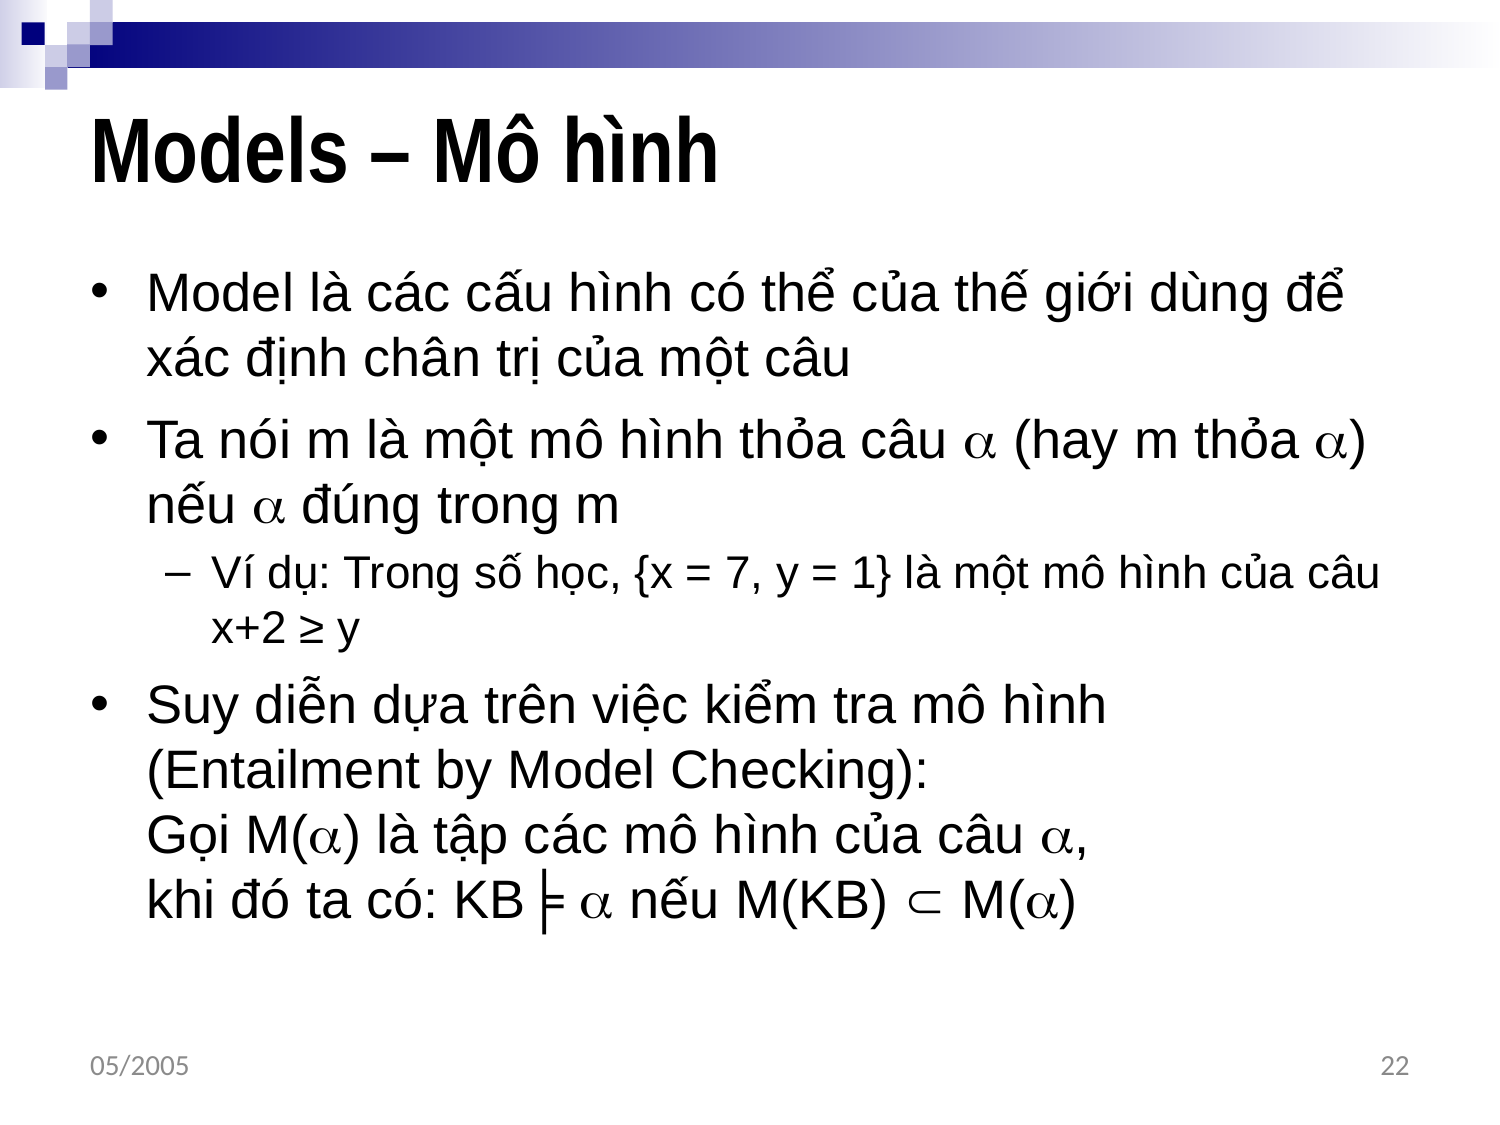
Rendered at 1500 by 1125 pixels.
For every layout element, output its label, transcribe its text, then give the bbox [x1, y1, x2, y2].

slide_number 22 [1074, 1037, 1425, 1091]
slide_number 05/2005 [75, 1037, 425, 1091]
title Models – Mô hình [75, 67, 1425, 225]
list Model là các cấu hình có thể của thế giới dùng để xác định chân trị của một câu Ta nói m là một mô hình thỏa câu  (hay m thỏa ) nếu  đúng trong m Ví dụ: Trong số học, {x = 7, y = 1} là một mô hình của câu x+2 ≥ y Suy diễn dựa trên việc kiểm tra mô hình (Entailment by Model Checking): Gọi M() là tập các mô hình của câu , khi đó ta có: KB╞  nếu M(KB)  M() [75, 249, 1425, 1013]
